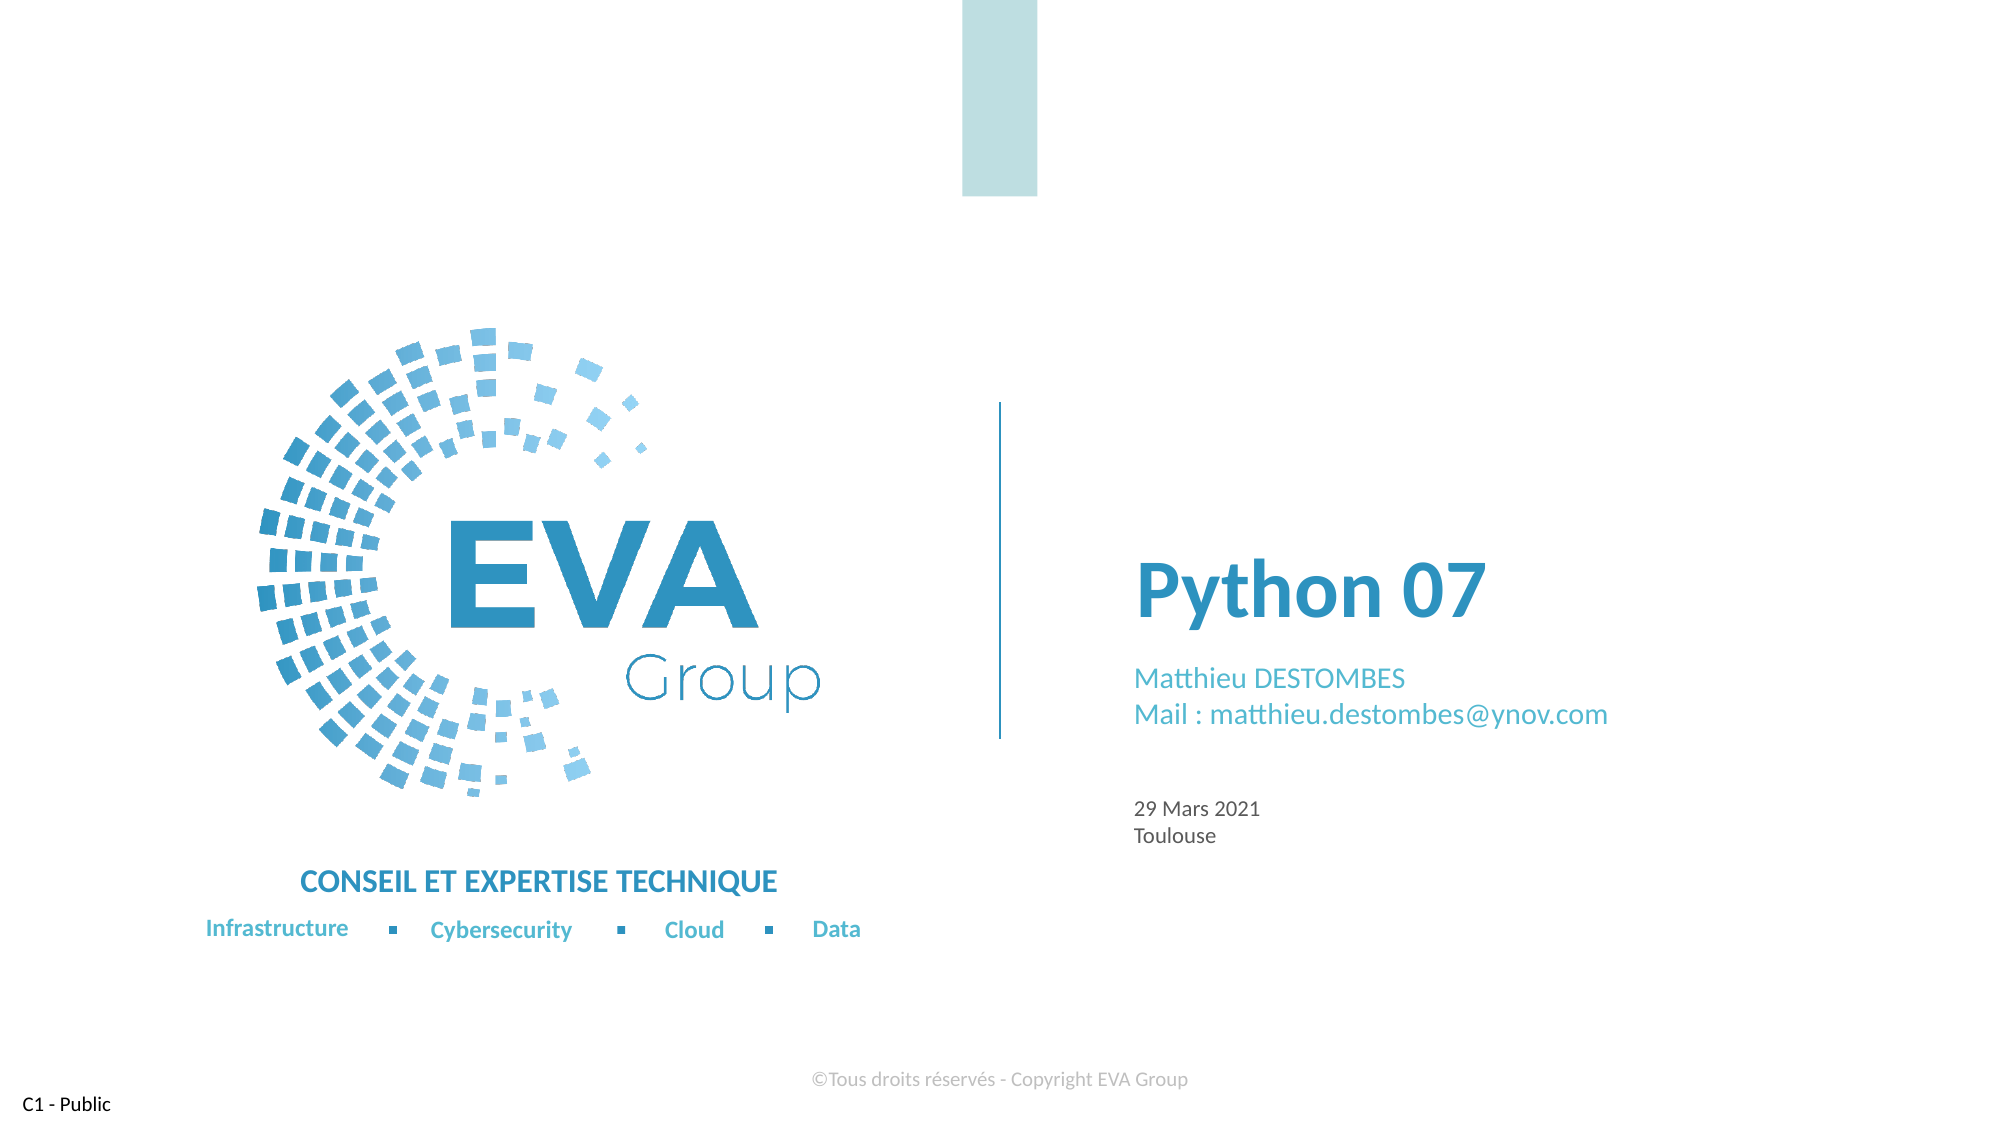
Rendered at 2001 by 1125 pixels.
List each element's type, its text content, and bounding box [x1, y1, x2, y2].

subtitle Matthieu DESTOMBES Mail : matthieu.destombes@ynov.com 29 Mars 2021 Toulouse [1119, 650, 1923, 857]
title Python 07 [1119, 299, 1923, 636]
picture [257, 328, 823, 797]
